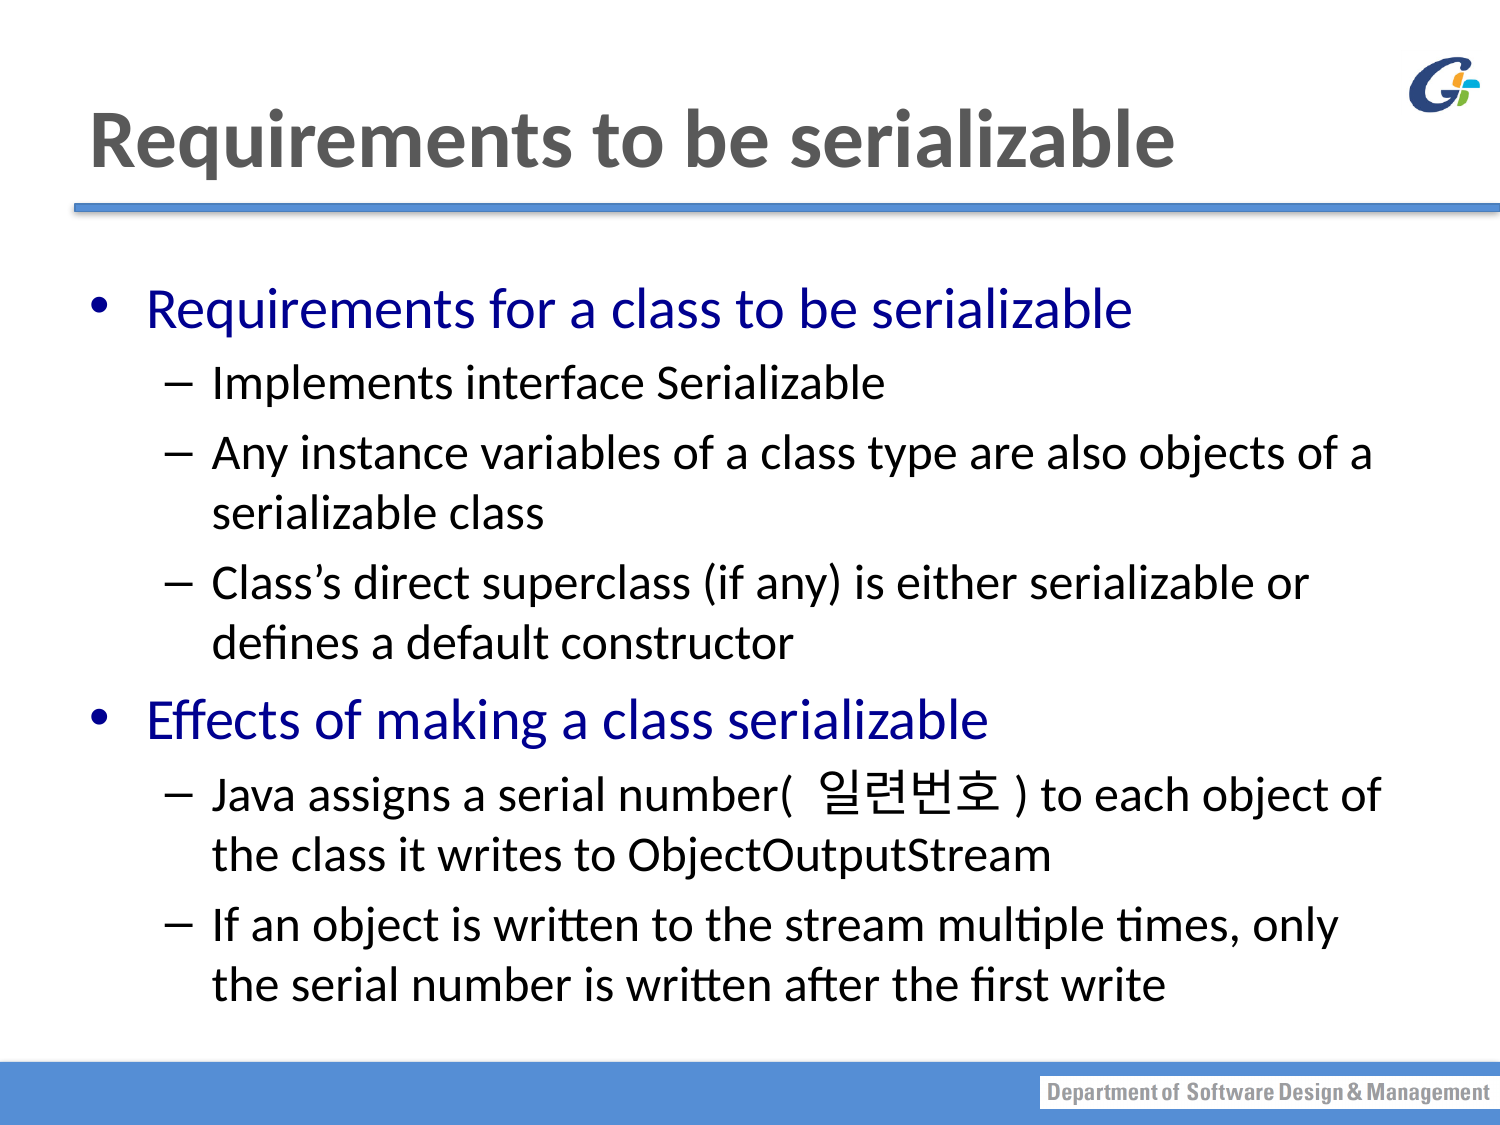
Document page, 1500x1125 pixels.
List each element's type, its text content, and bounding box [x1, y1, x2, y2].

list Requirements for a class to be serializable Implements interface Serializable Any instance variables of a class type are also objects of a serializable class Class’s direct superclass (if any) is either serializable or defines a default constructor Effects of making a class serializable Java assigns a serial number( 일련번호) to each object of the class it writes to ObjectOutputStream If an object is written to the stream multiple times, only the serial number is written after the first write [75, 262, 1425, 1064]
picture [1040, 1076, 1500, 1109]
picture [1401, 50, 1482, 115]
title Requirements to be serializable [75, 76, 1425, 225]
